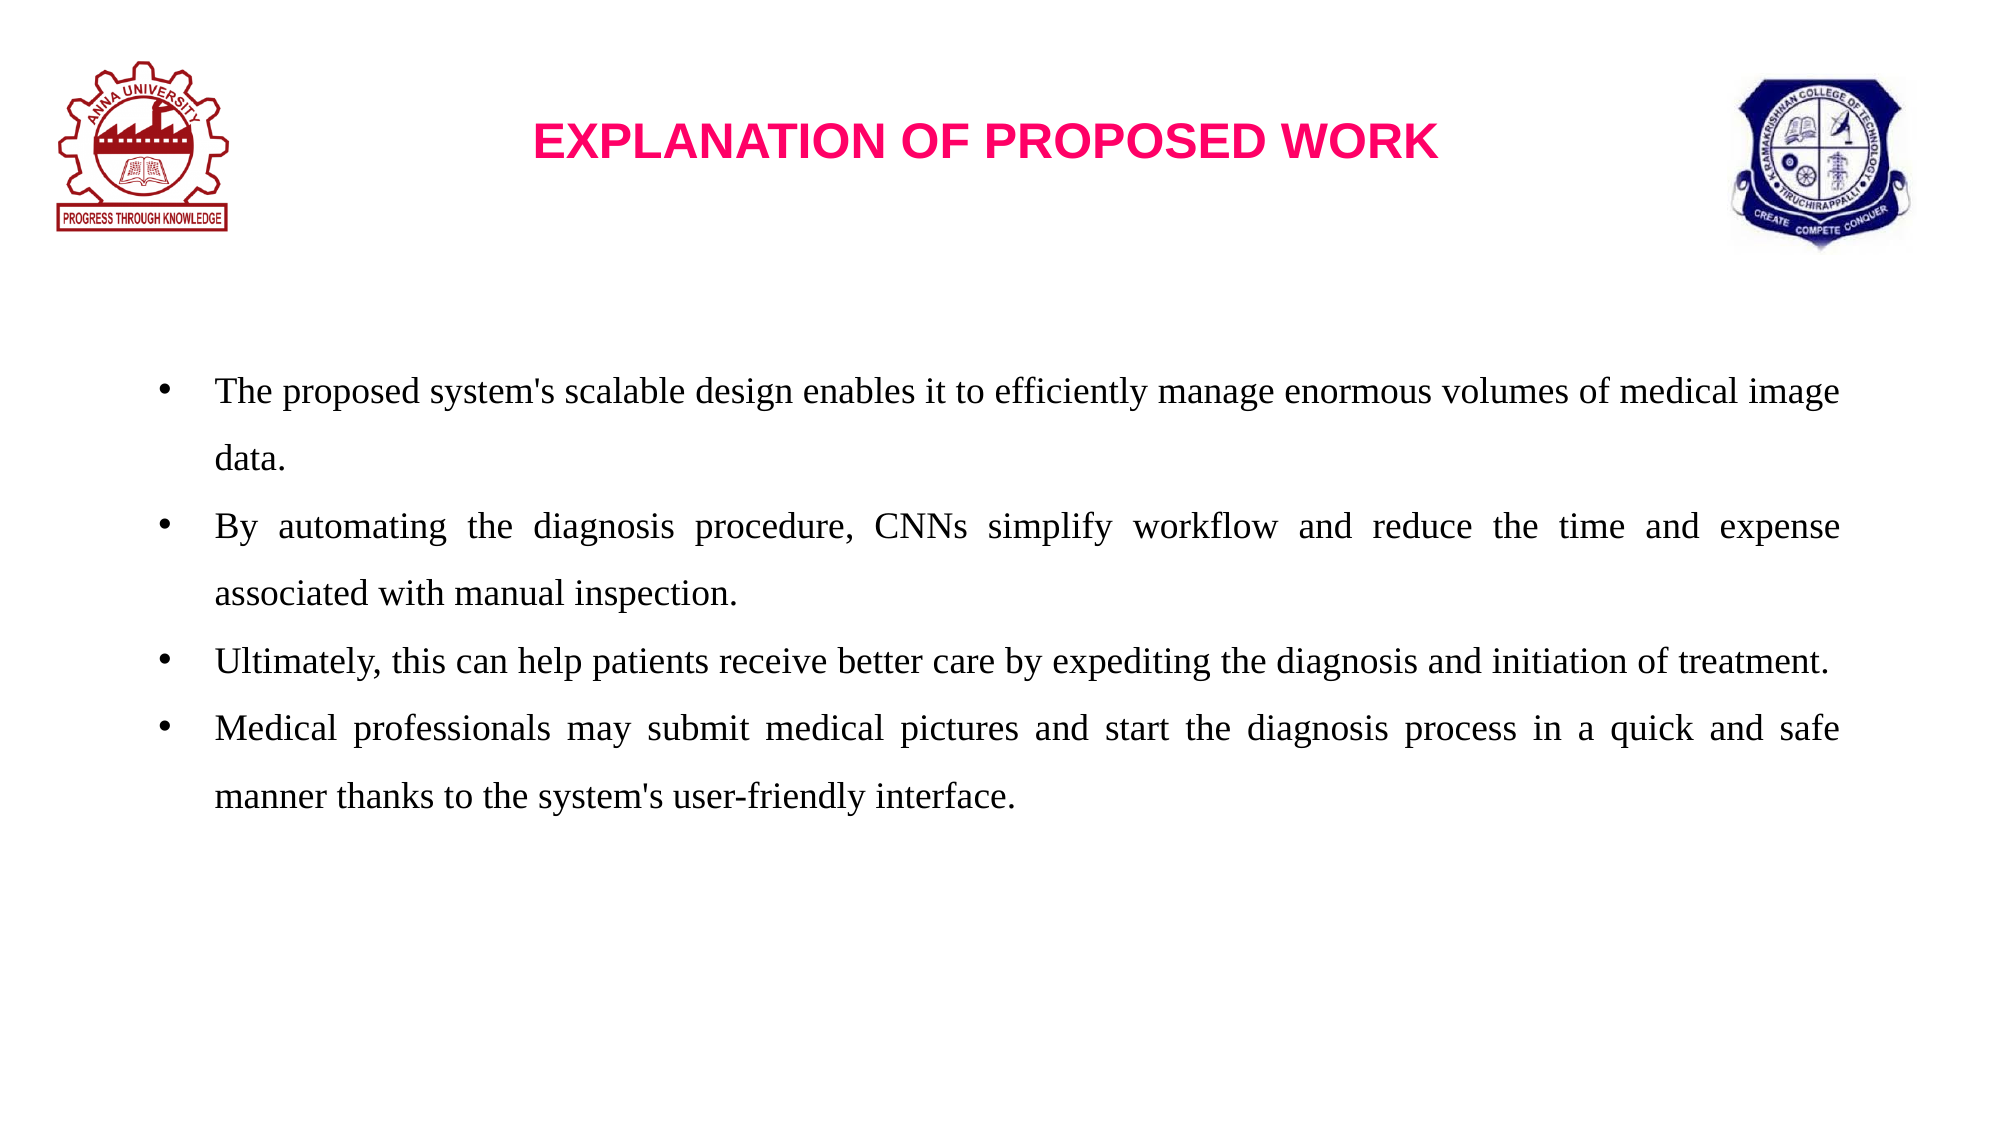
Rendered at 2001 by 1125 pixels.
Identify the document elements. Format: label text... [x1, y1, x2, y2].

title EXPLANATION OF PROPOSED WORK [324, 45, 1675, 233]
text_box The proposed system's scalable design enables it to efficiently manage enormous volumes of medical image data. By automating the diagnosis procedure, CNNs simplify workflow and reduce the time and expense associated with manual inspection. Ultimately, this can help patients receive better care by expediting the diagnosis and initiation of treatment. Medical professionals may submit medical pictures and start the diagnosis process in a quick and safe manner thanks to the system's user-friendly interface. [143, 290, 1858, 824]
picture [1727, 73, 1917, 255]
picture [54, 59, 230, 233]
